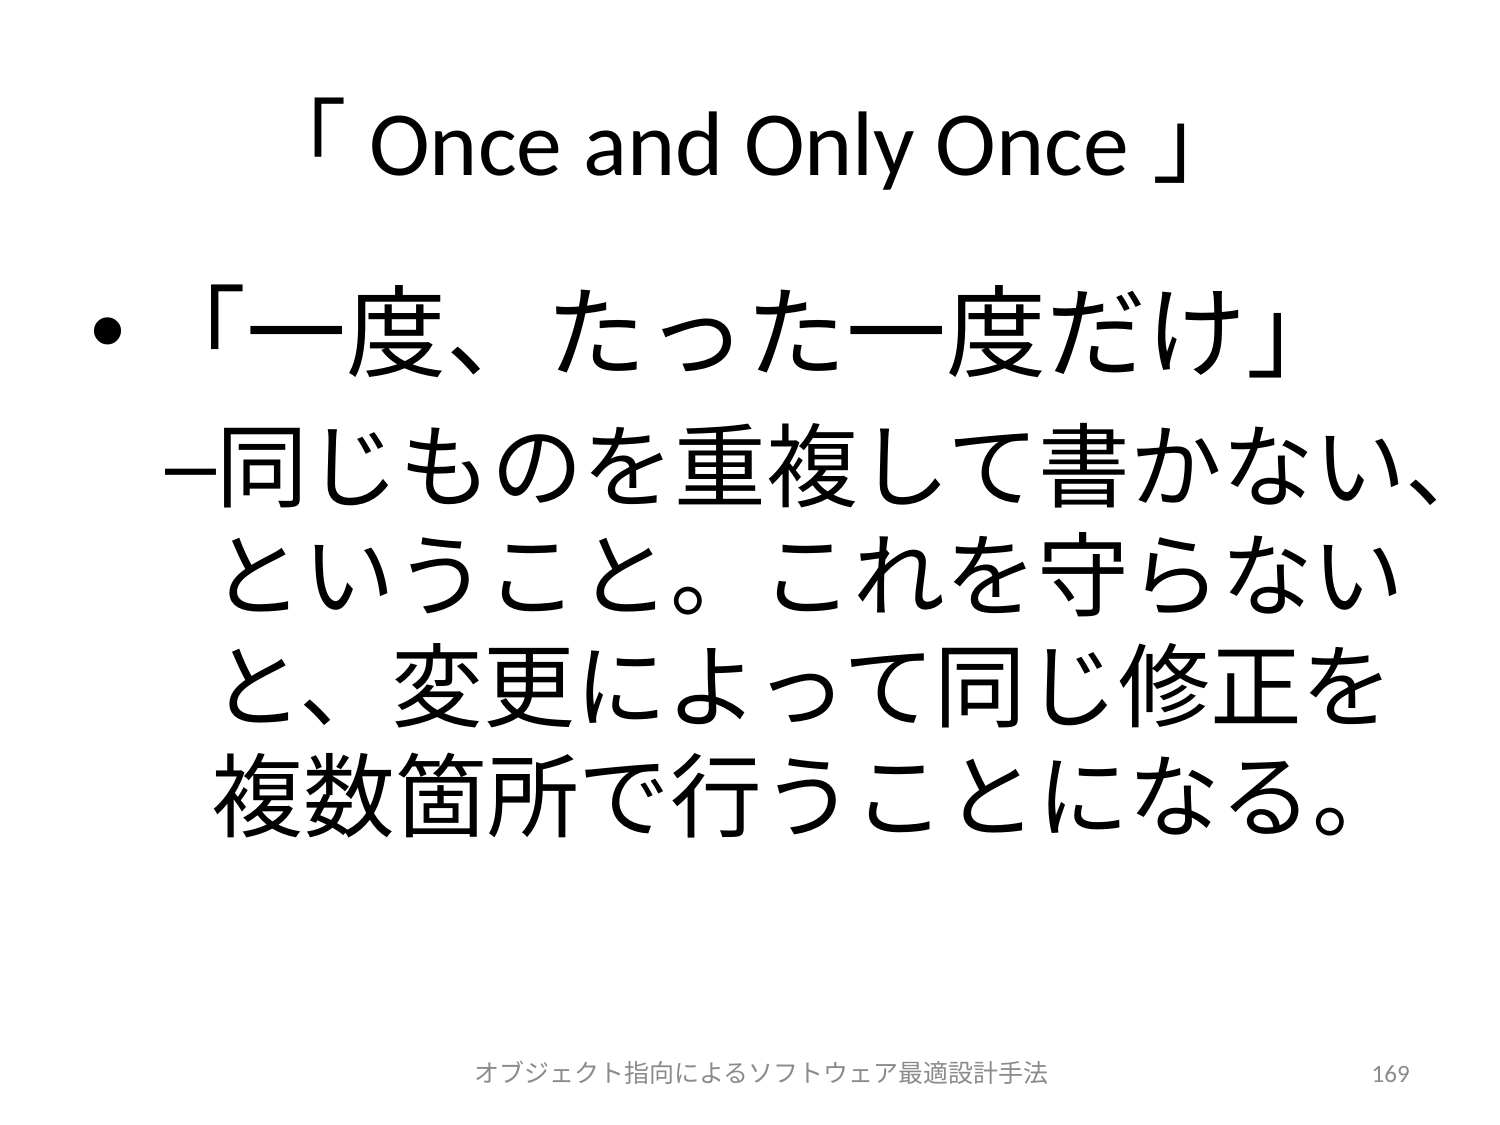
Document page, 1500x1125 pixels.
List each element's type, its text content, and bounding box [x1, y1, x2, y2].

slide_number 169 [1300, 1042, 1425, 1103]
list 「一度、たった一度だけ」 同じものを重複して書かない、ということ。これを守らないと、変更によって同じ修正を複数箇所で行うことになる。 [75, 262, 1425, 1005]
footer オブジェクト指向によるソフトウェア最適設計手法 [257, 1042, 1266, 1103]
title 「Once and Only Once」 [75, 45, 1425, 233]
